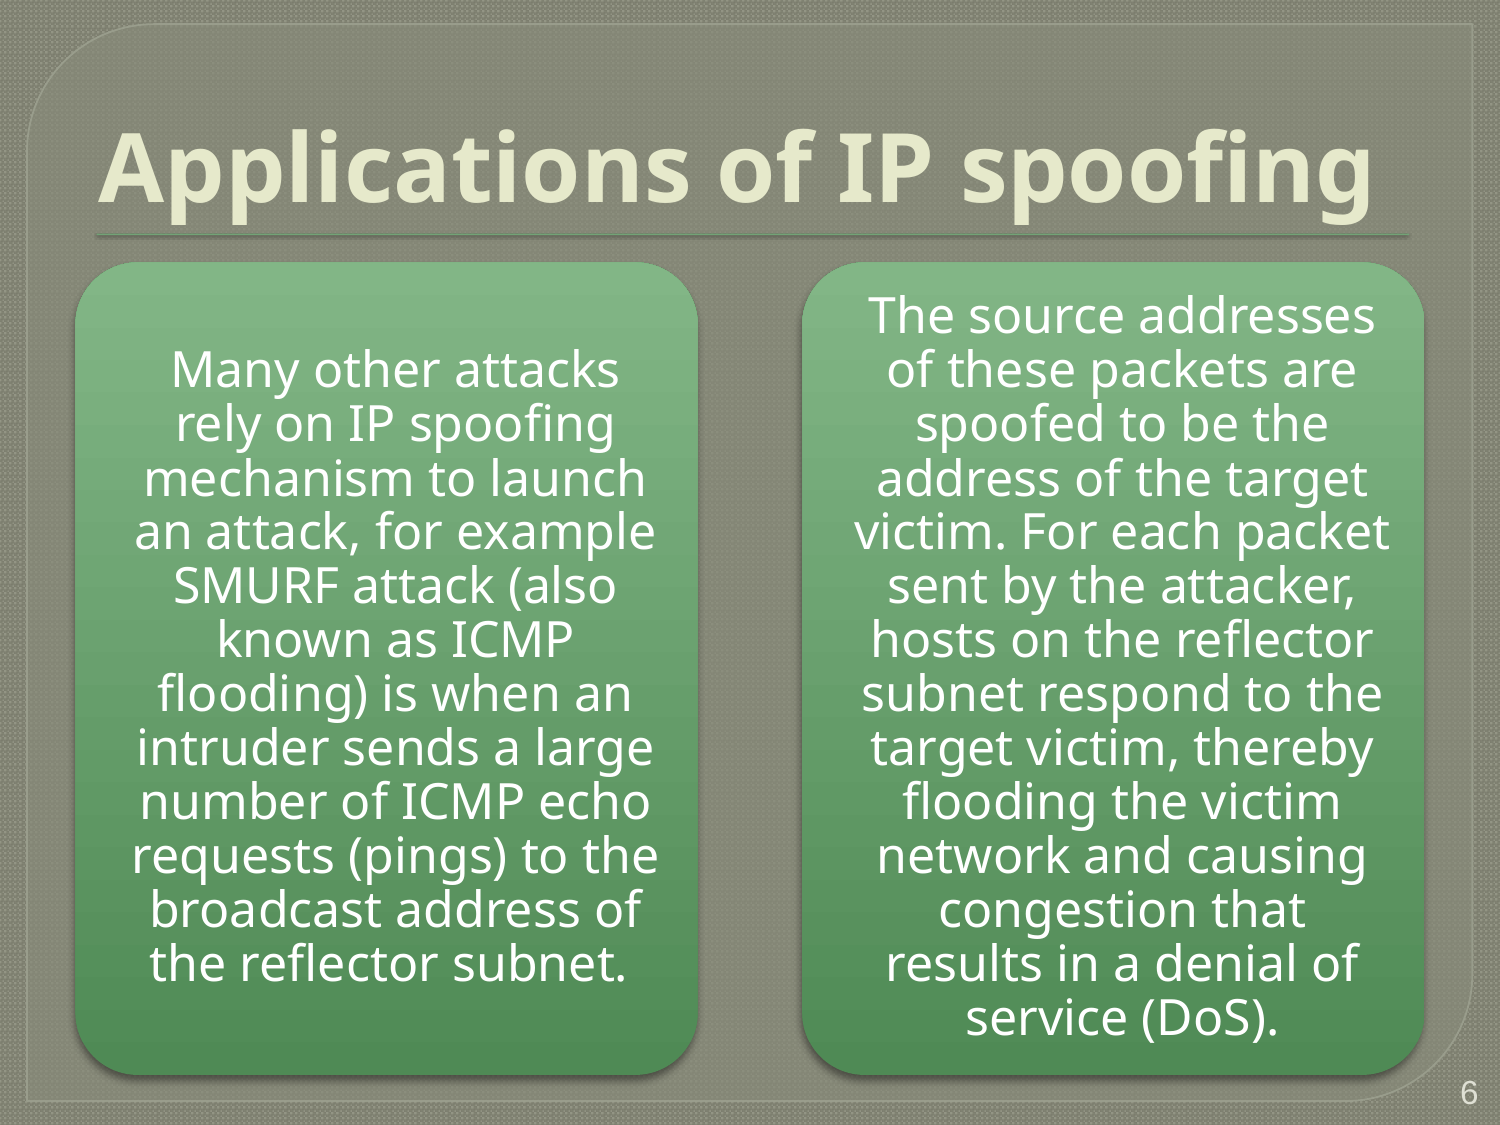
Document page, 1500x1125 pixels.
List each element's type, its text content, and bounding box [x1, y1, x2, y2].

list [74, 262, 1426, 1076]
slide_number 6 [1417, 1068, 1494, 1114]
title Applications of IP spoofing [75, 41, 1425, 230]
